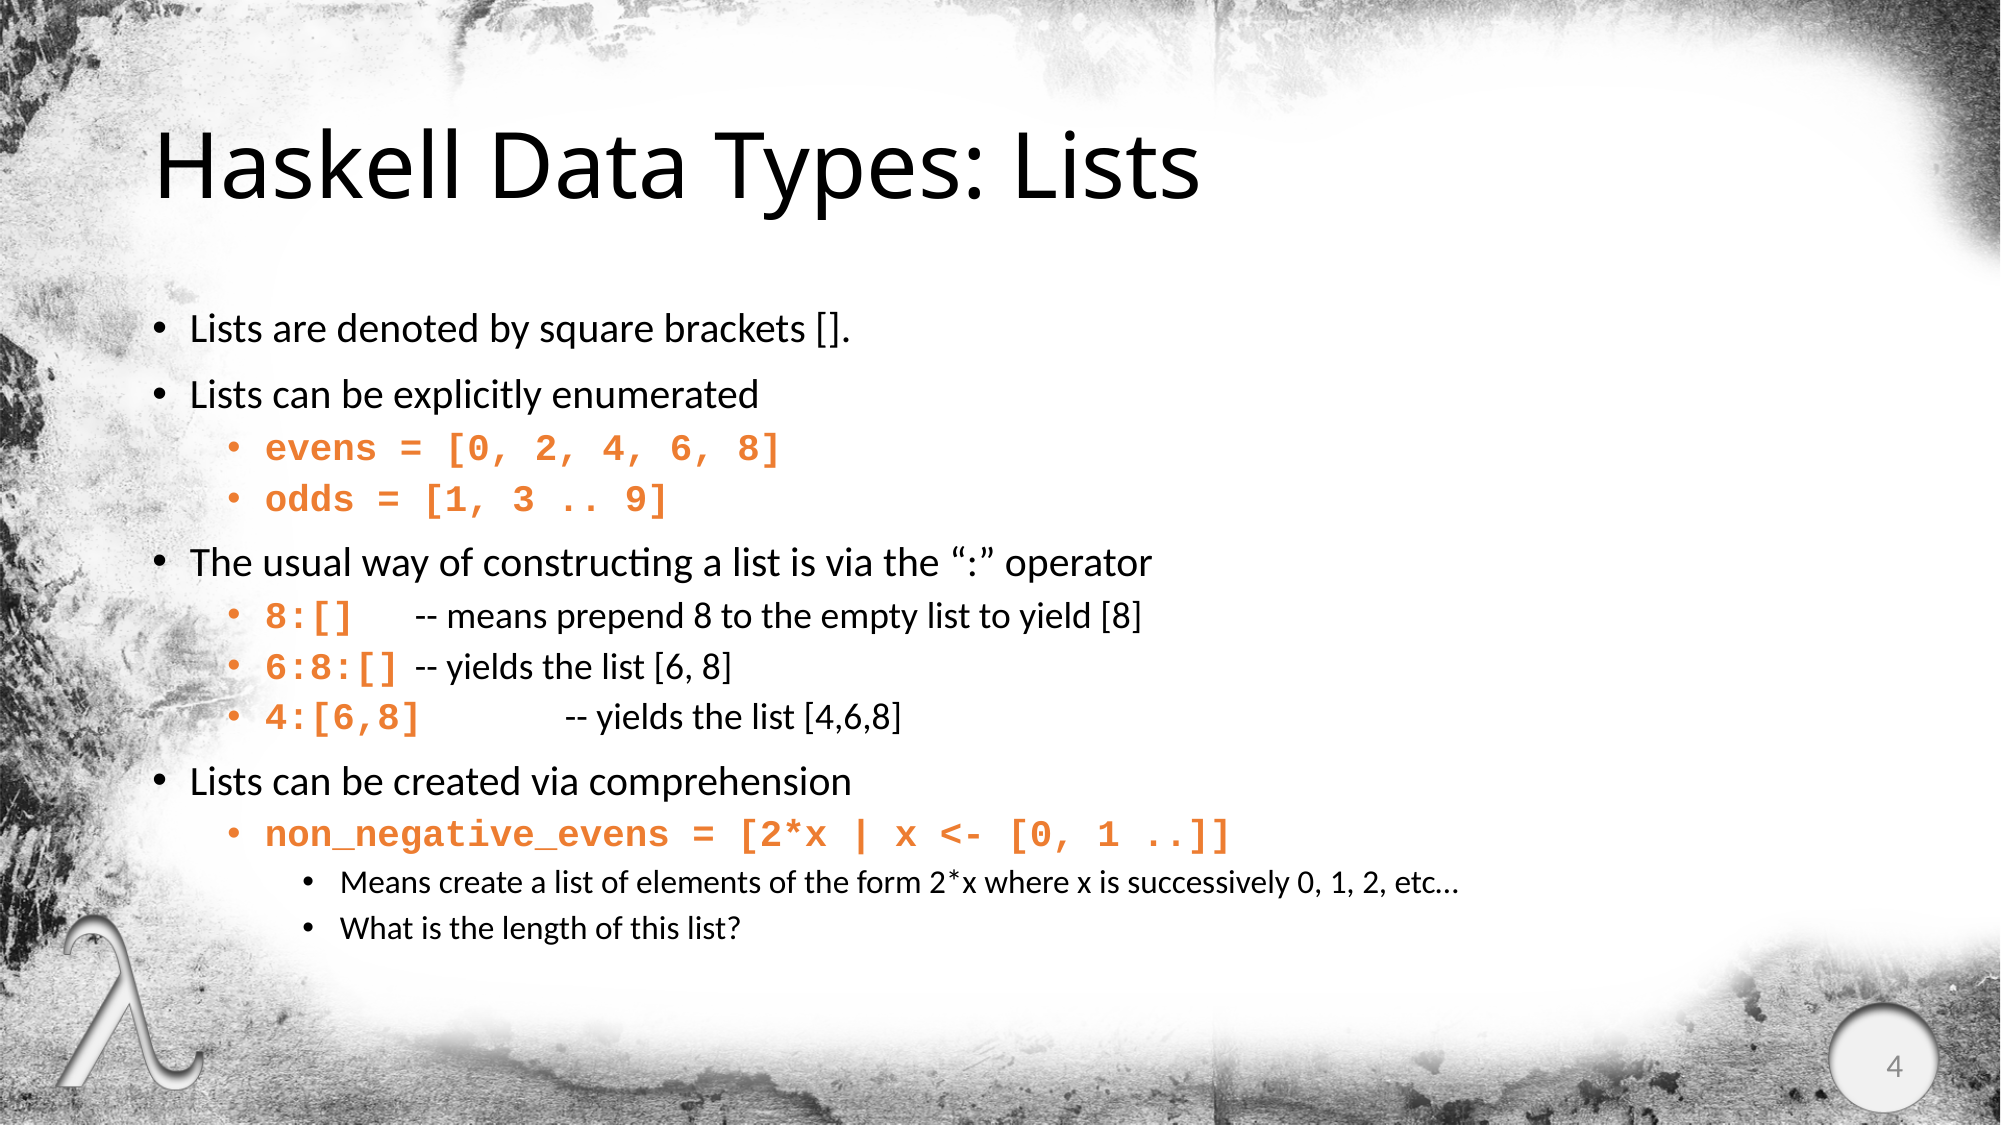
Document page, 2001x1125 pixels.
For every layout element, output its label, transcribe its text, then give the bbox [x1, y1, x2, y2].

title Haskell Data Types: Lists [137, 59, 1863, 278]
list Lists are denoted by square brackets []. Lists can be explicitly enumerated evens = [0, 2, 4, 6, 8] odds = [1, 3 .. 9] The usual way of constructing a list is via the “:” operator 8:[] -- means prepend 8 to the empty list to yield [8] 6:8:[] -- yields the list [6, 8] 4:[6,8] -- yields the list [4,6,8] Lists can be created via comprehension non_negative_evens = [2*x | x <- [0, 1 ..]] Means create a list of elements of the form 2*x where x is successively 0, 1, 2, etc… What is the length of this list? [137, 299, 1863, 1014]
picture [0, 0, 2001, 1125]
slide_number 4 [1846, 1034, 1919, 1095]
